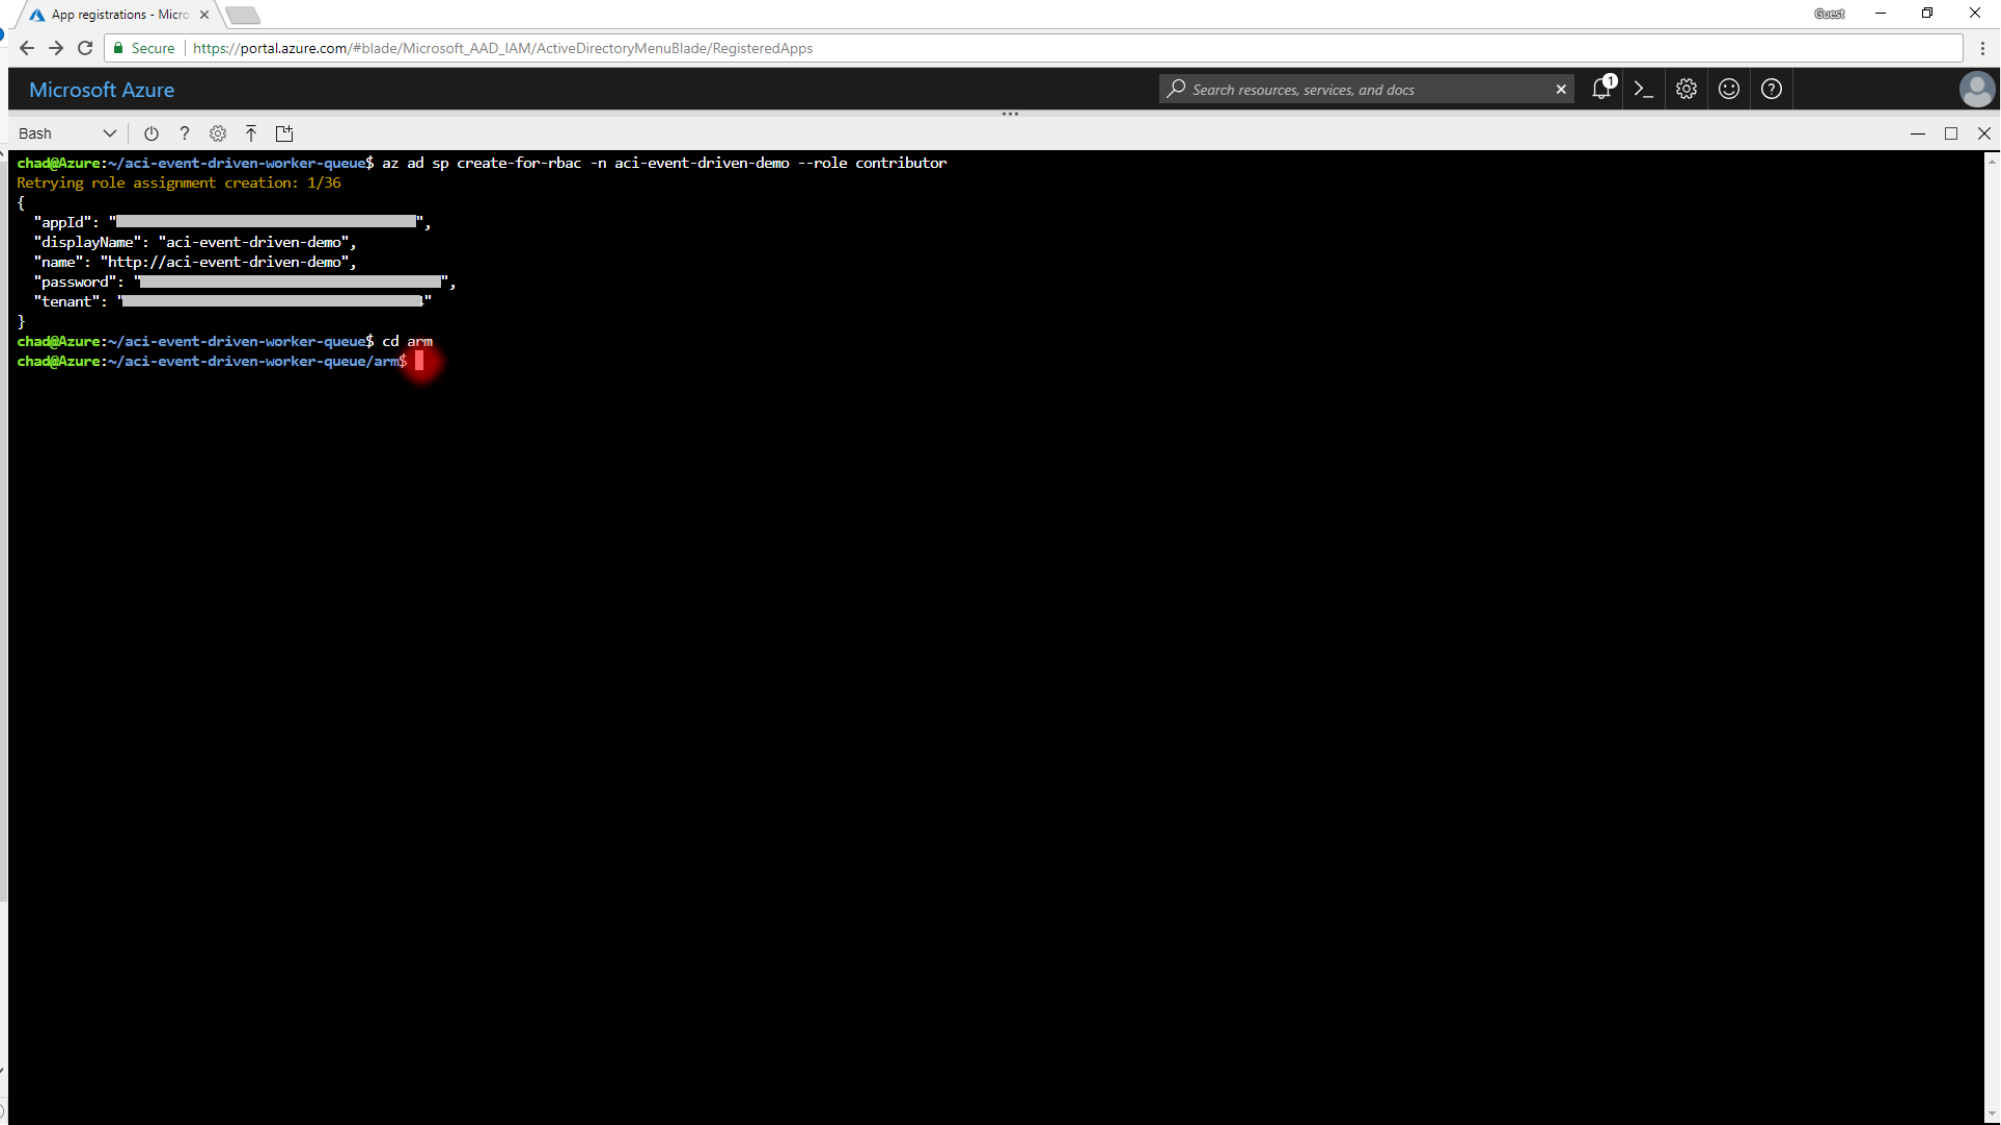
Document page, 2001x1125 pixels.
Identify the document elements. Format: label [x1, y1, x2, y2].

picture [0, 0, 2001, 1125]
text_box [408, 349, 436, 376]
